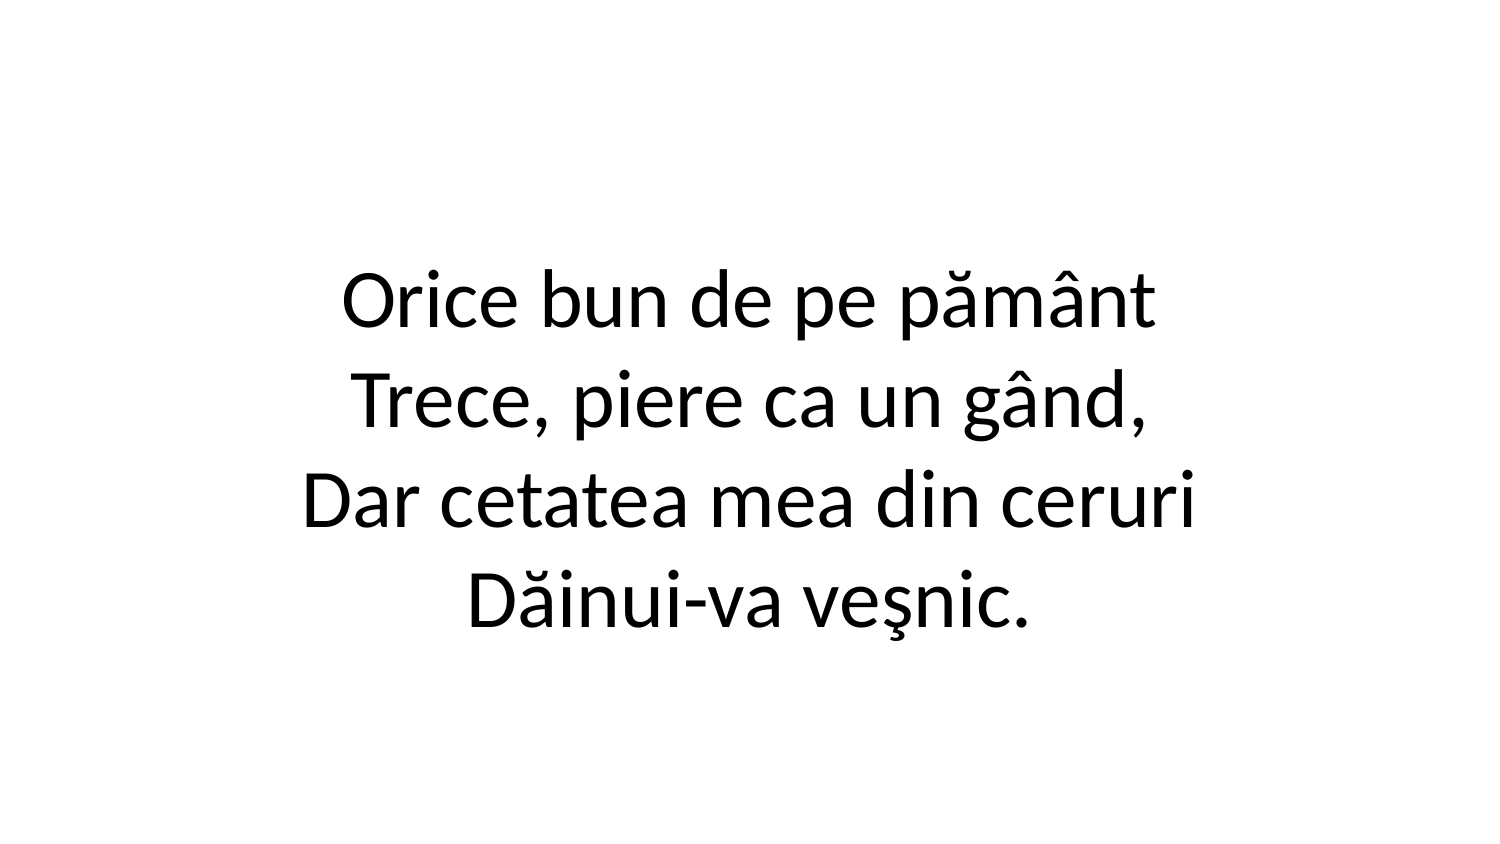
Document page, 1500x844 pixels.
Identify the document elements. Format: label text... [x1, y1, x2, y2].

text_box Orice bun de pe pământ Trece, piere ca un gând, Dar cetatea mea din ceruri Dăinui-va veşnic. [286, 192, 1214, 652]
